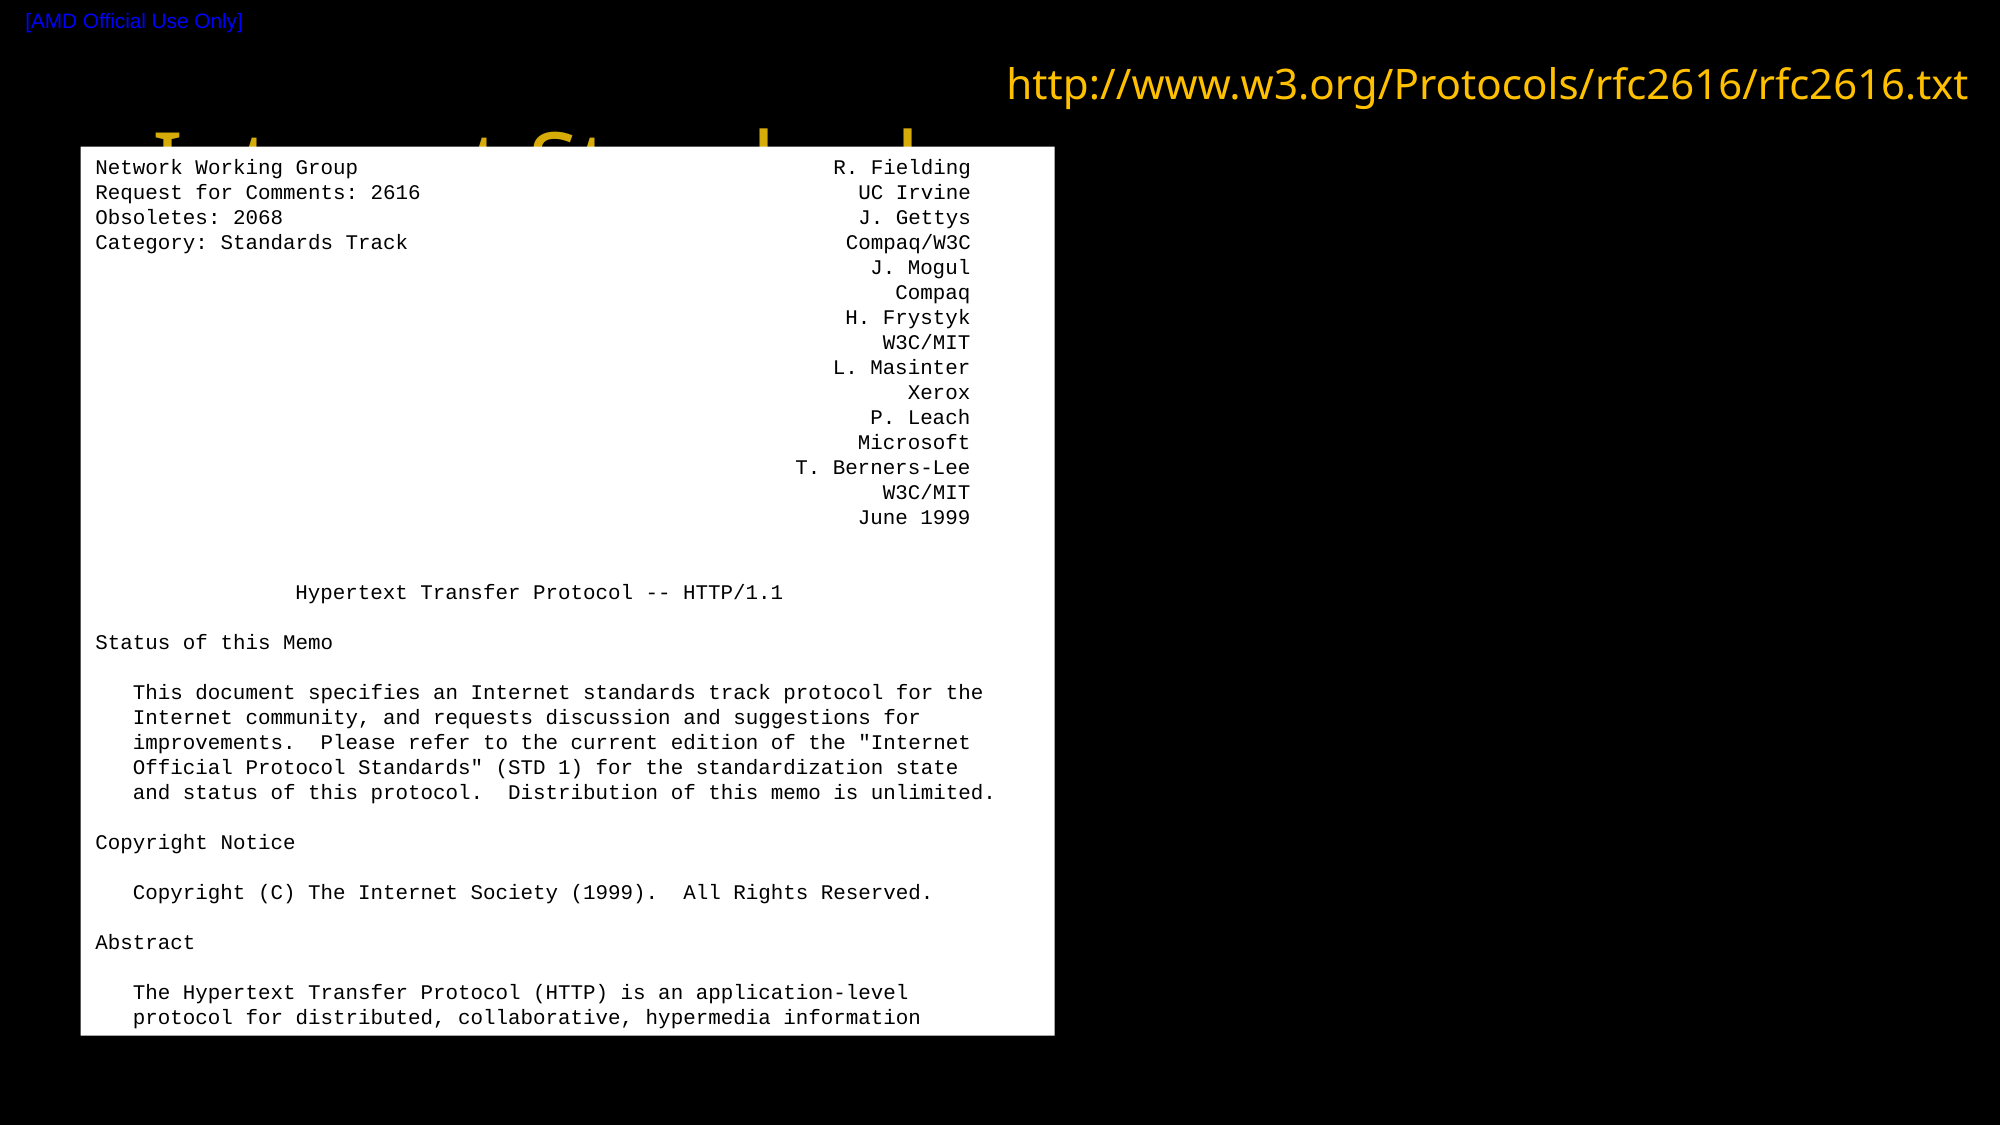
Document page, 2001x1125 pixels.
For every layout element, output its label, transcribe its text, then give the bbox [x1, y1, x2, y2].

text_box Network Working Group R. Fielding Request for Comments: 2616 UC Irvine Obsoletes: 2068 J. Gettys Category: Standards Track Compaq/W3C J. Mogul Compaq H. Frystyk W3C/MIT L. Masinter Xerox P. Leach Microsoft T. Berners-Lee W3C/MIT June 1999 Hypertext Transfer Protocol -- HTTP/1.1 Status of this Memo This document specifies an Internet standards track protocol for the Internet community, and requests discussion and suggestions for improvements. Please refer to the current edition of the "Internet Official Protocol Standards" (STD 1) for the standardization state and status of this protocol. Distribution of this memo is unlimited. Copyright Notice Copyright (C) The Internet Society (1999). All Rights Reserved. Abstract The Hypertext Transfer Protocol (HTTP) is an application-level protocol for distributed, collaborative, hypermedia information [80, 146, 1055, 1036]
text_box http://www.w3.org/Protocols/rfc2616/rfc2616.txt [975, 40, 2000, 126]
title Internet Standards [137, 59, 1863, 278]
